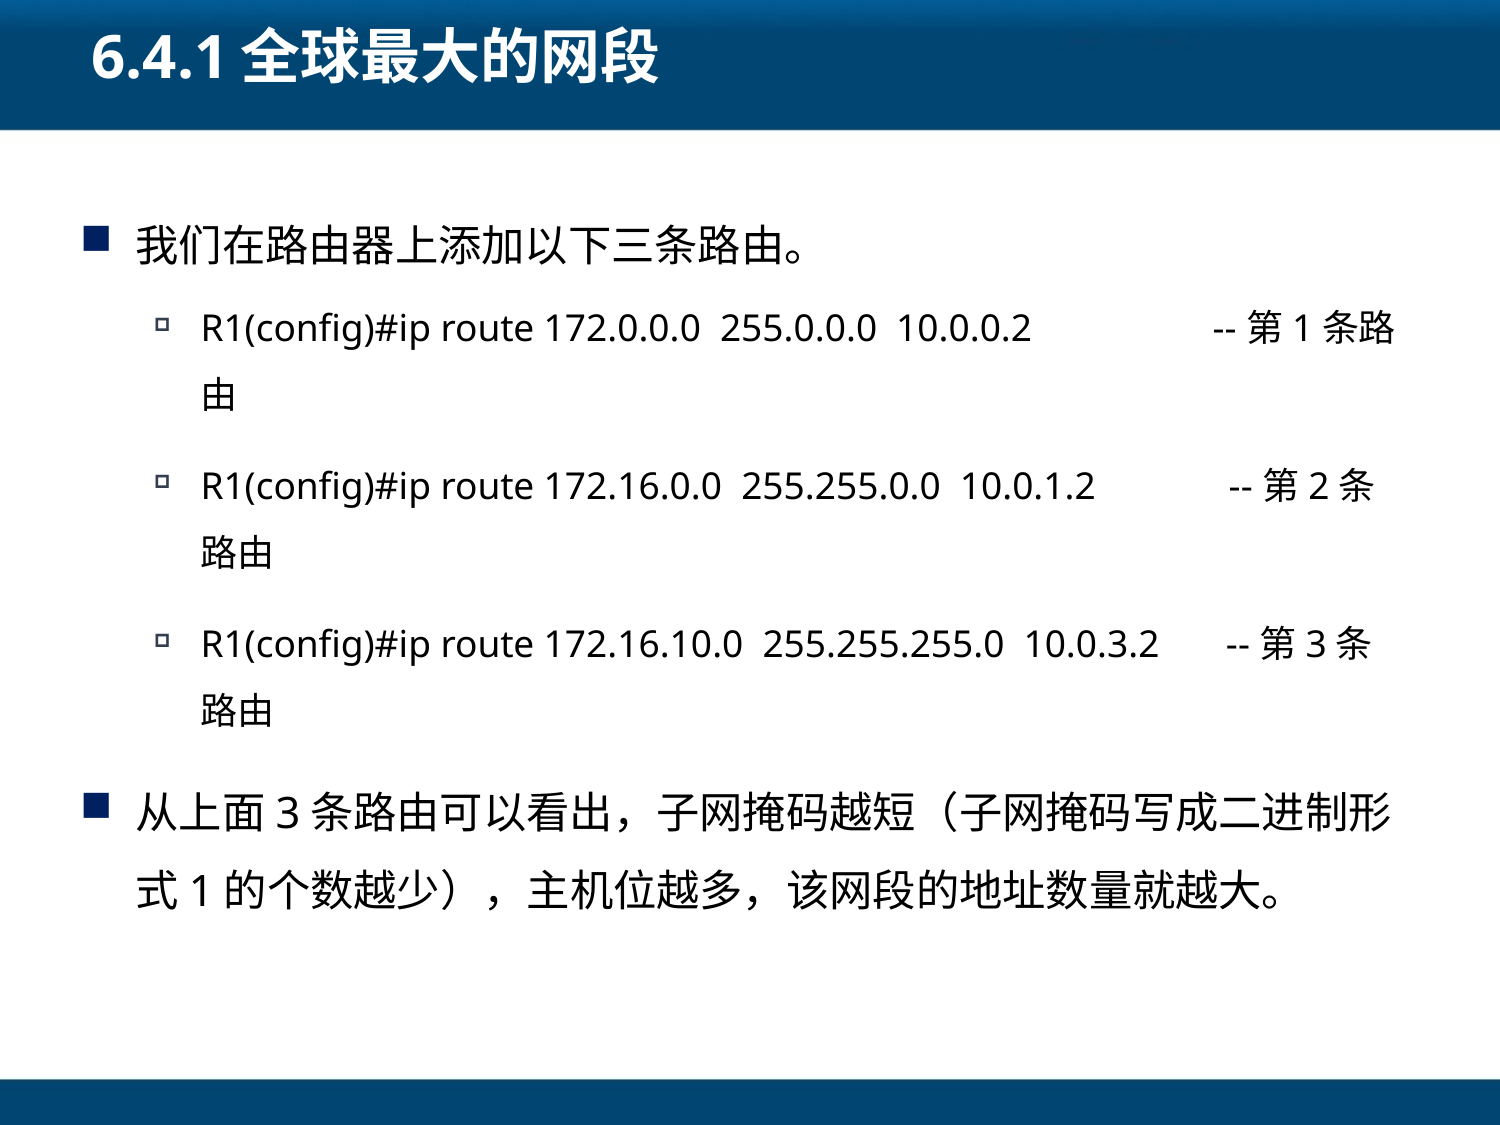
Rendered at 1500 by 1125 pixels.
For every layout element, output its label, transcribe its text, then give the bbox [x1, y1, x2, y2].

title 6.4.1全球最大的网段 [76, 19, 1427, 100]
picture [0, 0, 1500, 1125]
list 我们在路由器上添加以下三条路由。 R1(config)#ip route 172.0.0.0 255.0.0.0 10.0.0.2 --第1条路由 R1(config)#ip route 172.16.0.0 255.255.0.0 10.0.1.2 --第2条路由 R1(config)#ip route 172.16.10.0 255.255.255.0 10.0.3.2 --第3条路由 从上面3条路由可以看出，子网掩码越短（子网掩码写成二进制形式1的个数越少），主机位越多，该网段的地址数量就越大。 [64, 184, 1415, 927]
